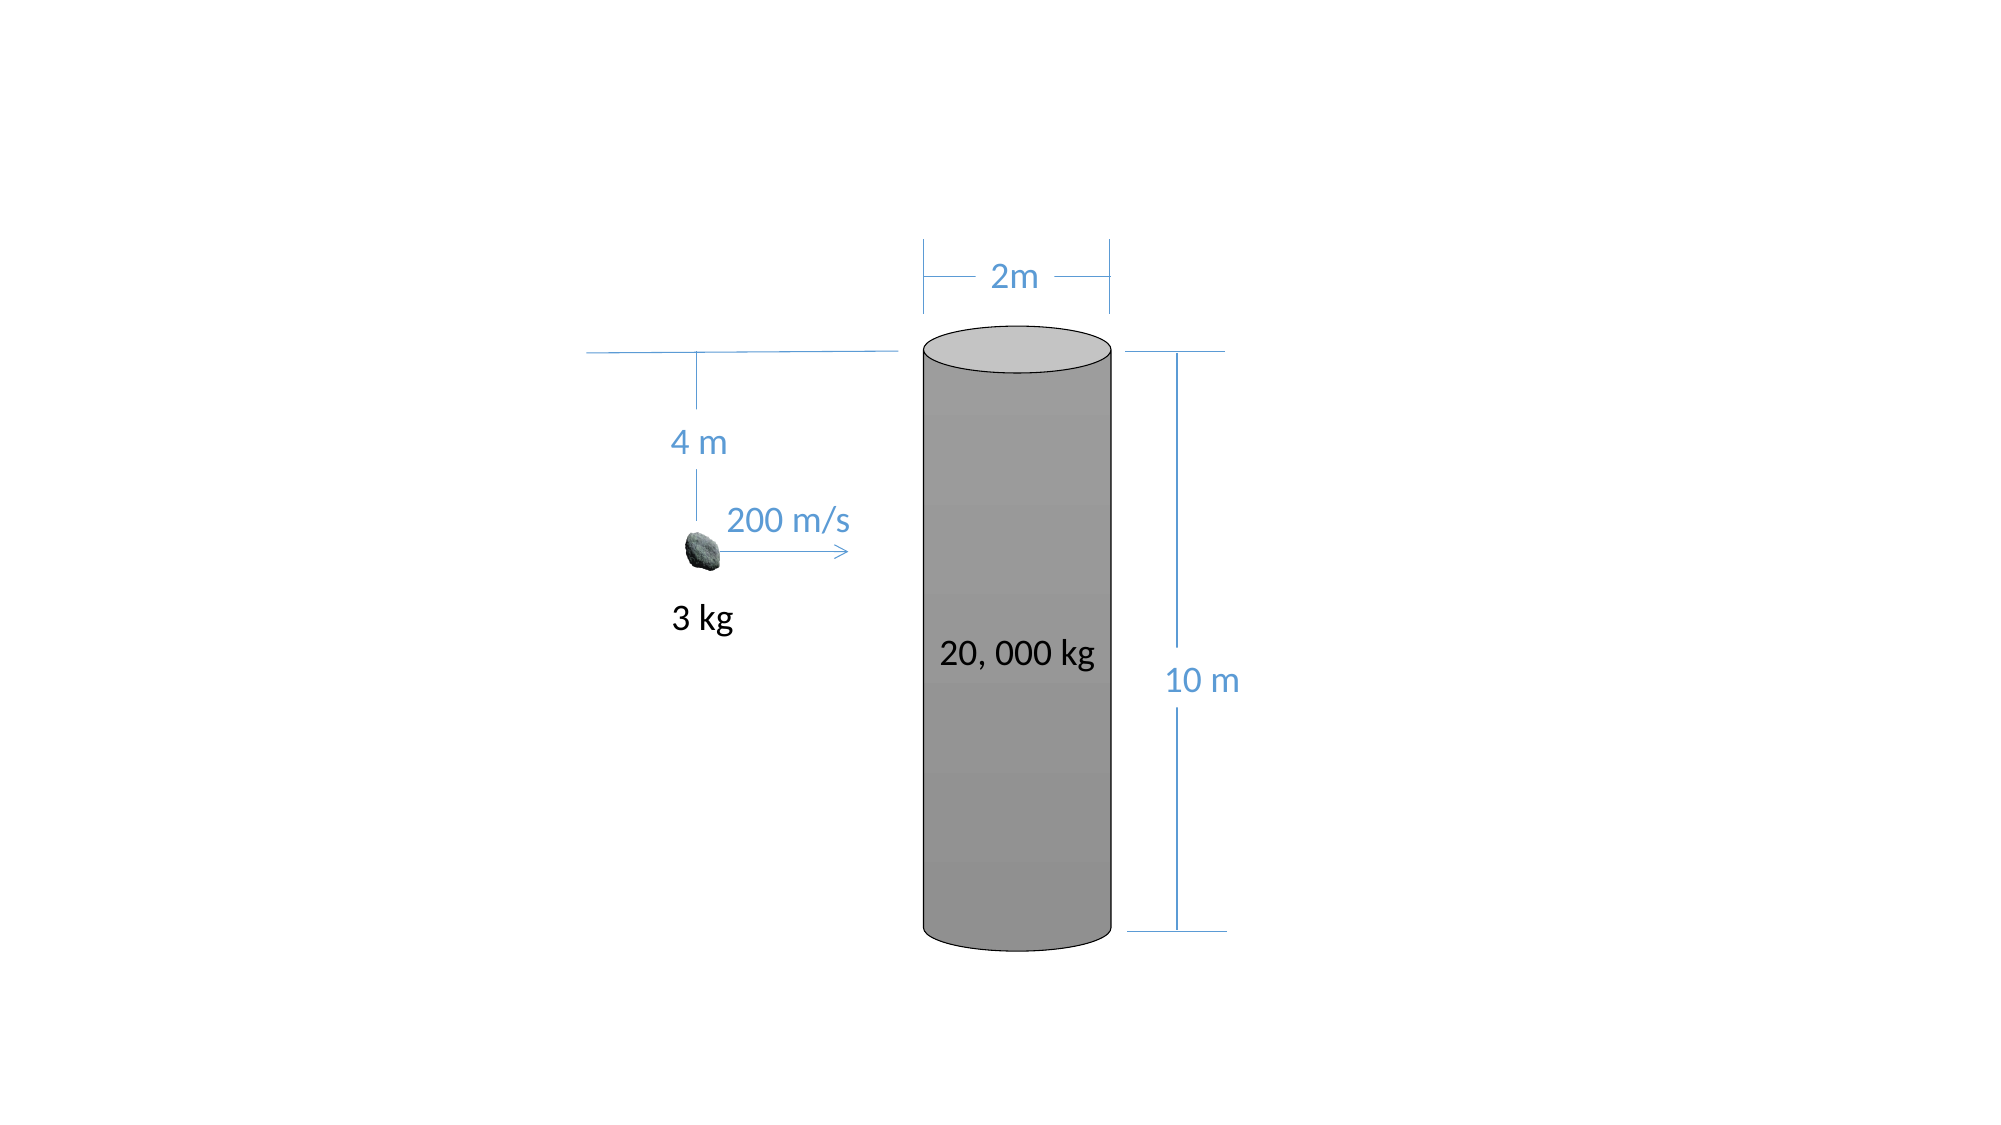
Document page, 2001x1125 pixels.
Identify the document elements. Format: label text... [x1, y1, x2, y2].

text_box 10 m [1178, 647, 1256, 708]
text_box 2m [975, 243, 1055, 276]
text_box 2m [975, 277, 1055, 304]
text_box 4 m [655, 409, 696, 470]
picture [685, 532, 720, 571]
text_box 200 m/s [711, 487, 866, 548]
text_box 1.5 m [925, 327, 1110, 372]
text_box 10 m [1149, 647, 1176, 708]
text_box 20, 000 kg [922, 325, 1112, 952]
text_box 3 kg [656, 585, 749, 646]
text_box 4 m [697, 409, 744, 470]
